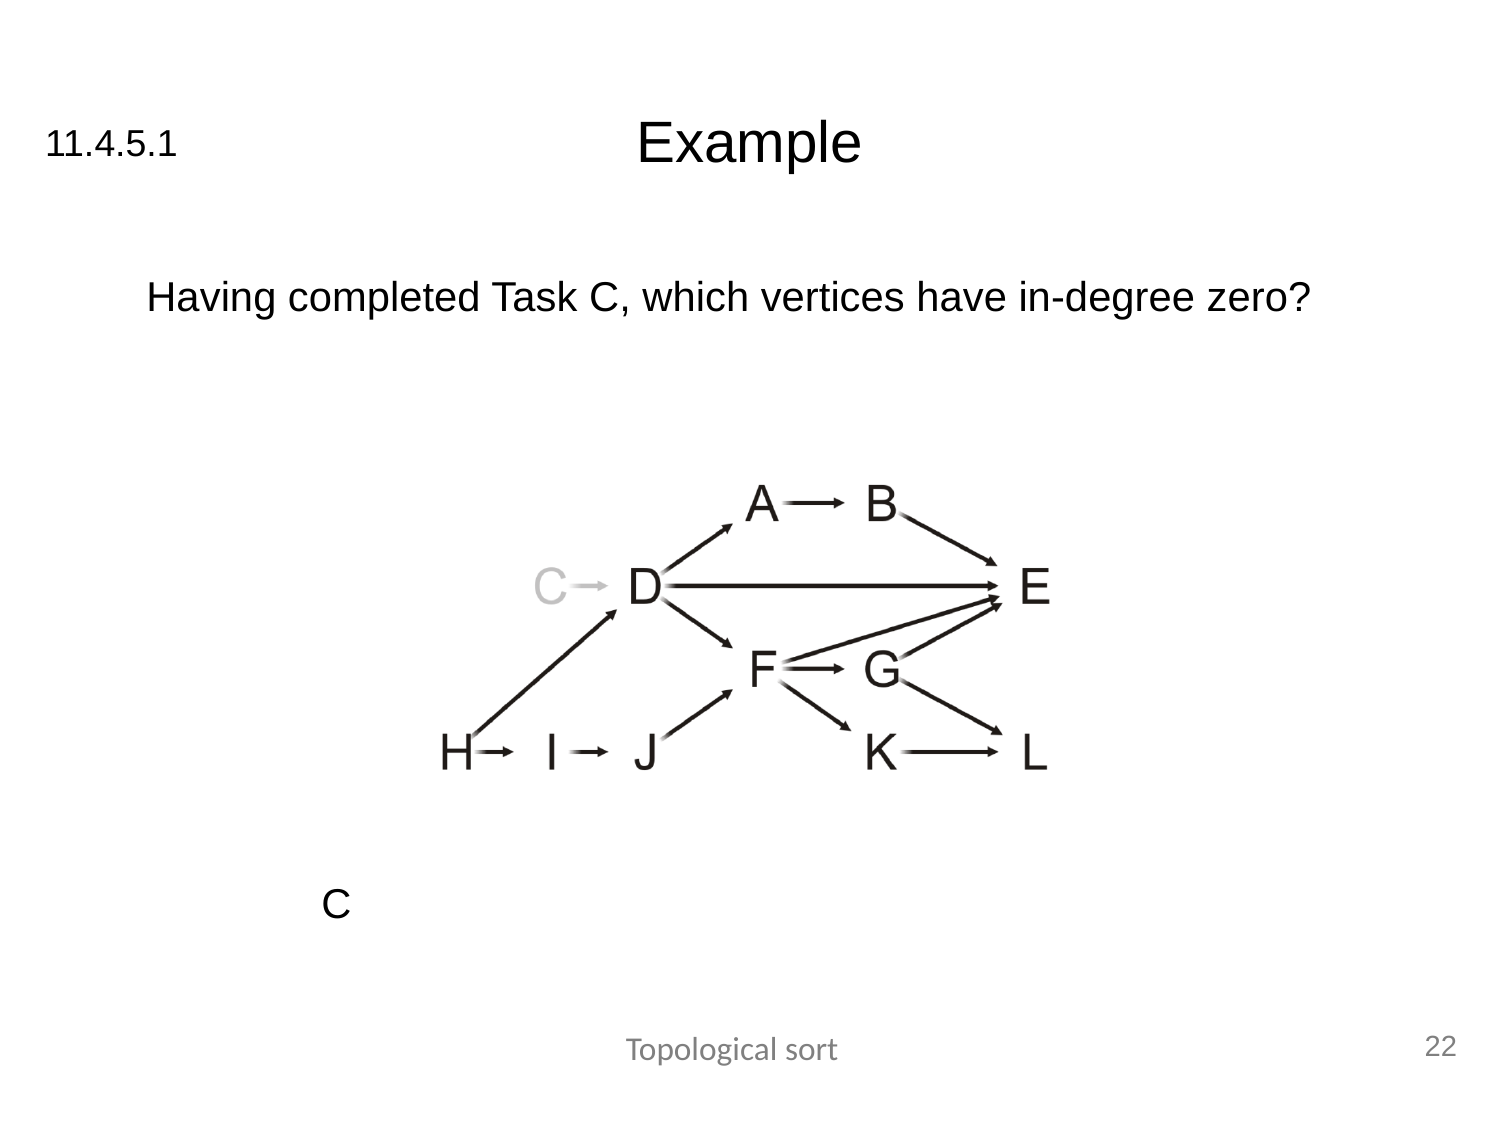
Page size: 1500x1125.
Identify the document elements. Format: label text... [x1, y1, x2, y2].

list Having completed Task C, which vertices have in-degree zero? [74, 262, 1412, 1006]
text_box C [306, 869, 367, 935]
title Example [74, 44, 1426, 233]
picture [418, 467, 1081, 787]
text_box 11.4.5.1 [30, 111, 193, 172]
